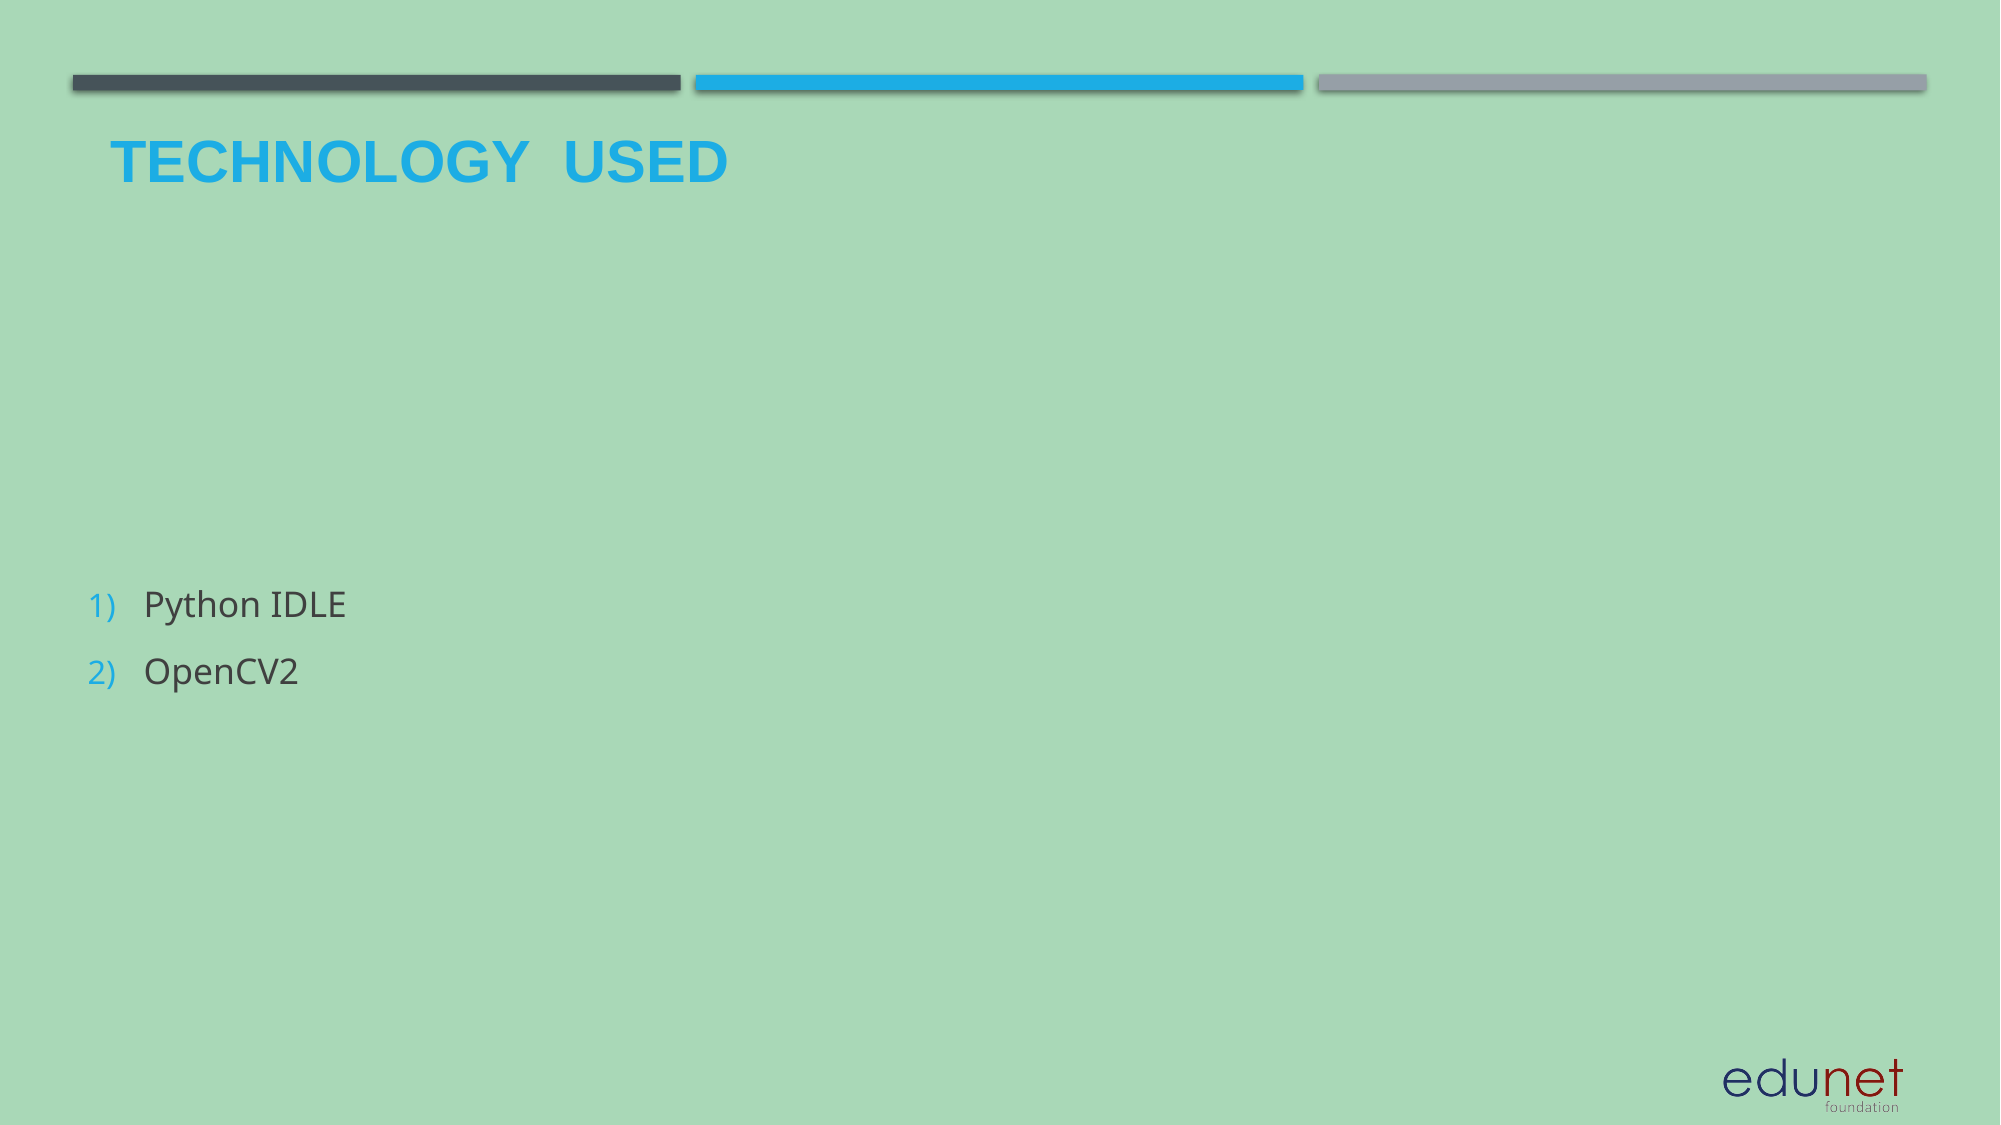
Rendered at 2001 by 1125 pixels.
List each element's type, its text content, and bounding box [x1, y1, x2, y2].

picture [1719, 1091, 1905, 1116]
list Python IDLE OpenCV2 [72, 178, 1978, 1091]
title Technology used [95, 115, 1905, 178]
